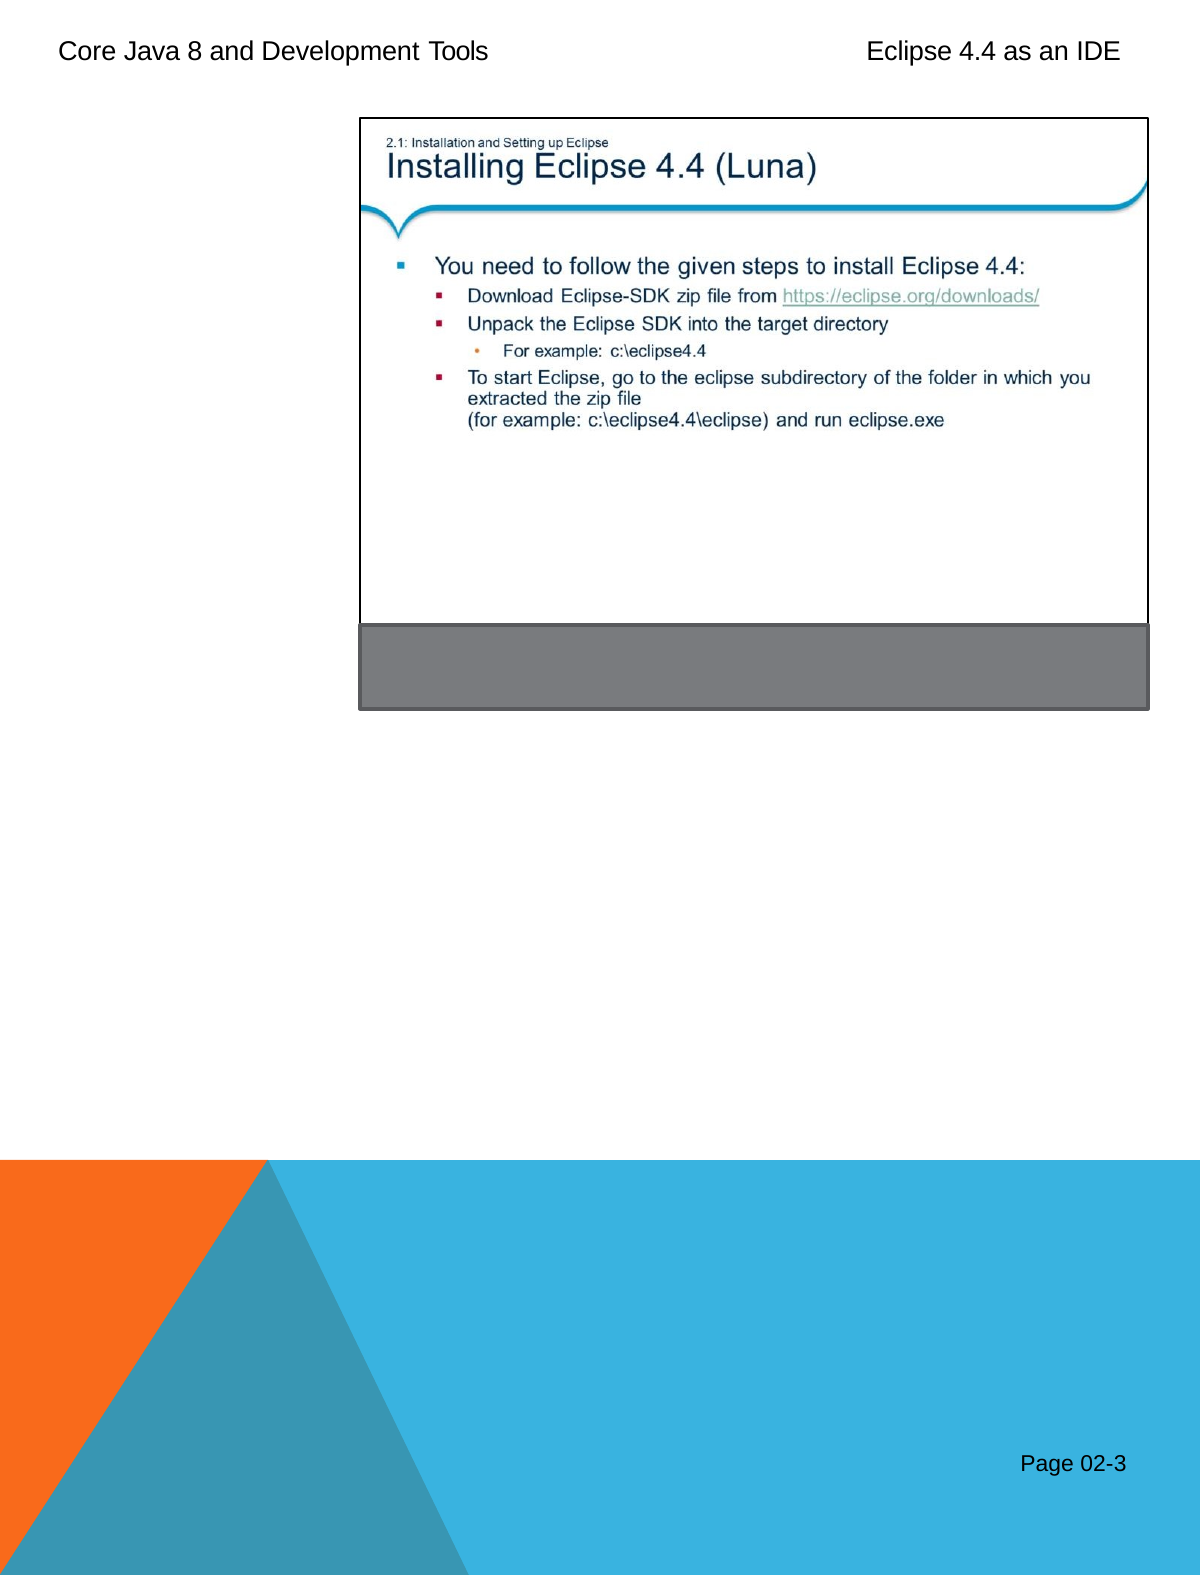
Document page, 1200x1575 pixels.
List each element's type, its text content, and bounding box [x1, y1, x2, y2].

text_box Eclipse 4.4 as an IDE [864, 31, 1128, 66]
text_box Page 02-3 [1018, 1448, 1133, 1504]
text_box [358, 116, 1149, 710]
text_box Core Java 8 and Development Tools [56, 31, 505, 66]
